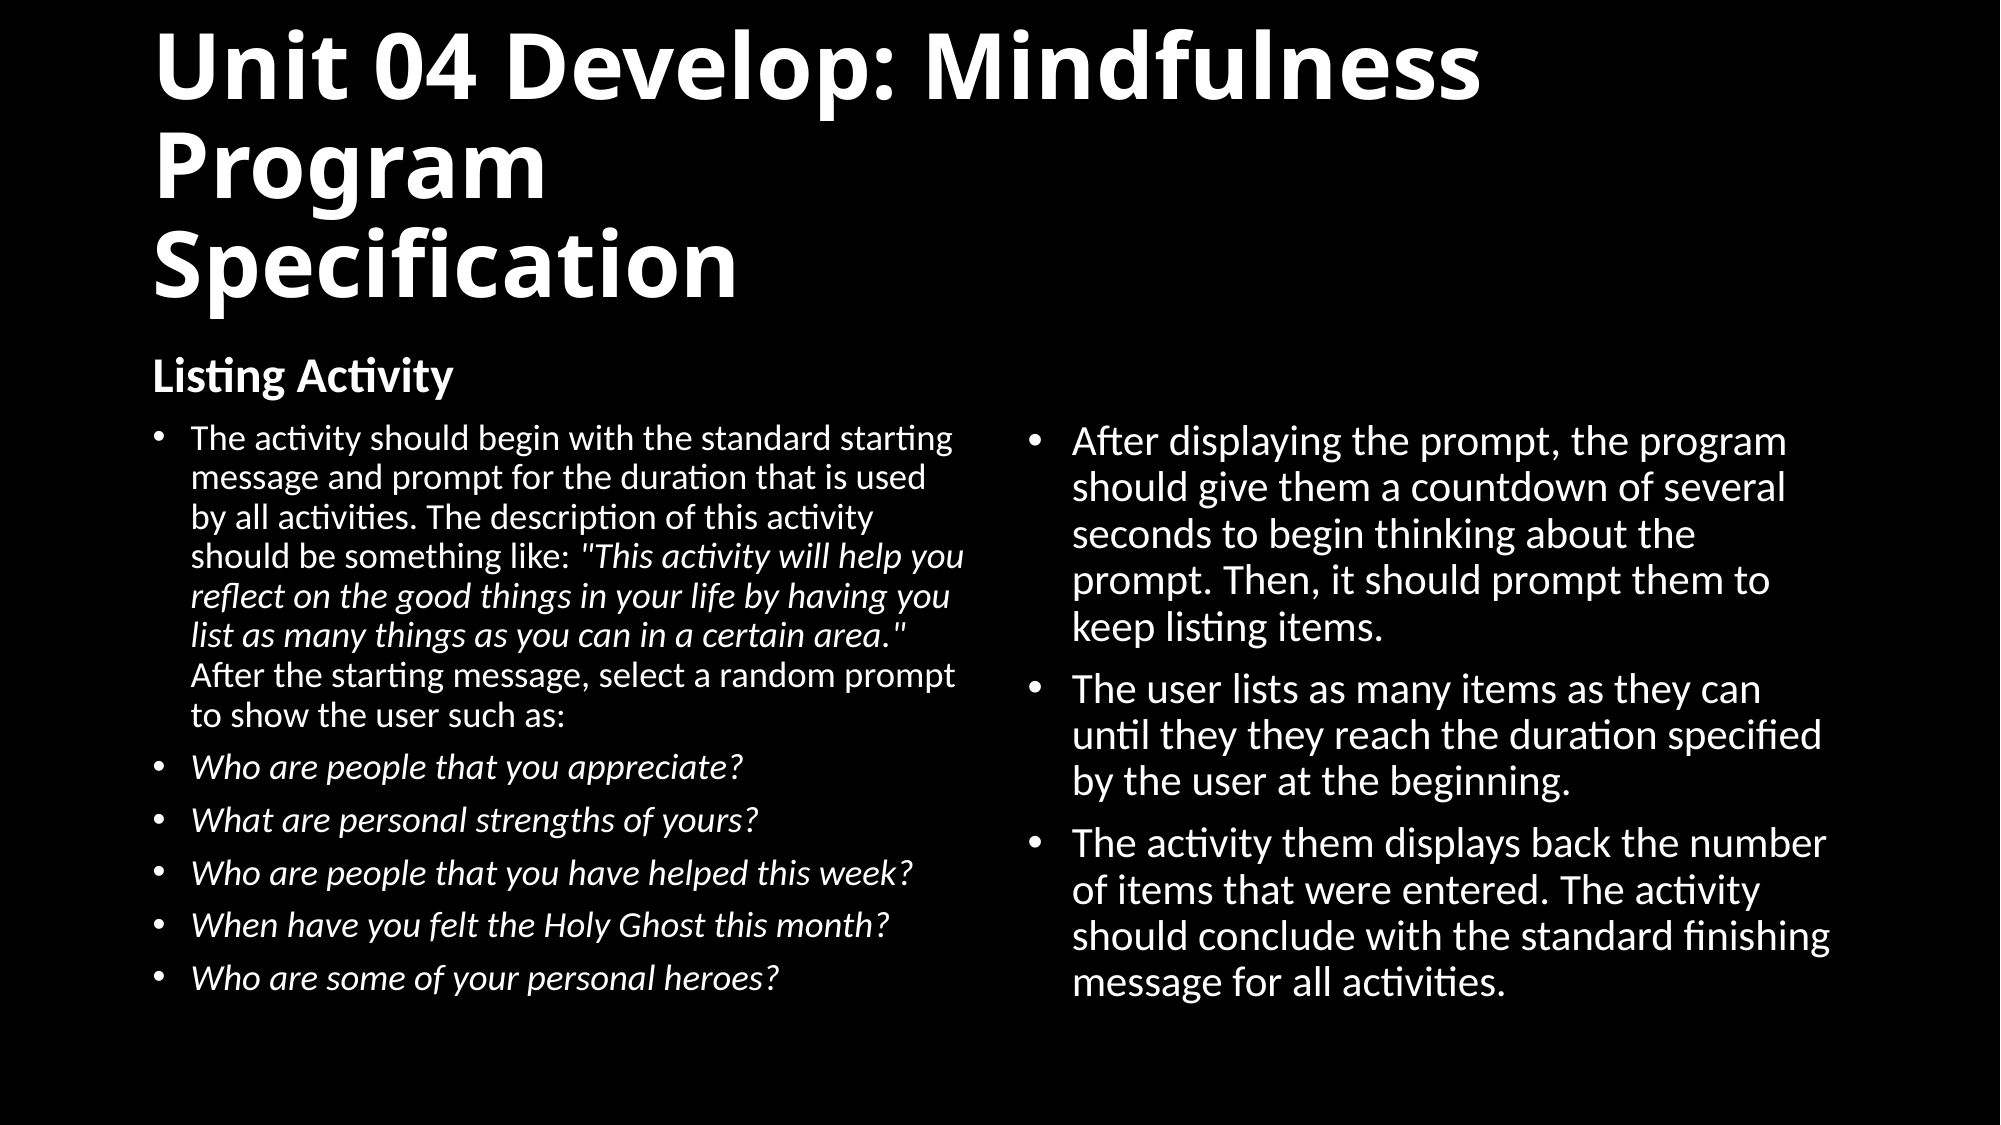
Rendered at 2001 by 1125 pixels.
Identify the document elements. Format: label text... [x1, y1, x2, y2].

list After displaying the prompt, the program should give them a countdown of several seconds to begin thinking about the prompt. Then, it should prompt them to keep listing items. The user lists as many items as they can until they they reach the duration specified by the user at the beginning. The activity them displays back the number of items that were entered. The activity should conclude with the standard finishing message for all activities. [1012, 410, 1863, 1016]
title Unit 04 Develop: Mindfulness Program Specification [137, 59, 1863, 278]
list The activity should begin with the standard starting message and prompt for the duration that is used by all activities. The description of this activity should be something like: "This activity will help you reflect on the good things in your life by having you list as many things as you can in a certain area." After the starting message, select a random prompt to show the user such as: Who are people that you appreciate? What are personal strengths of yours? Who are people that you have helped this week? When have you felt the Holy Ghost this month? Who are some of your personal heroes? [137, 410, 984, 1016]
list Listing Activity [137, 275, 984, 410]
